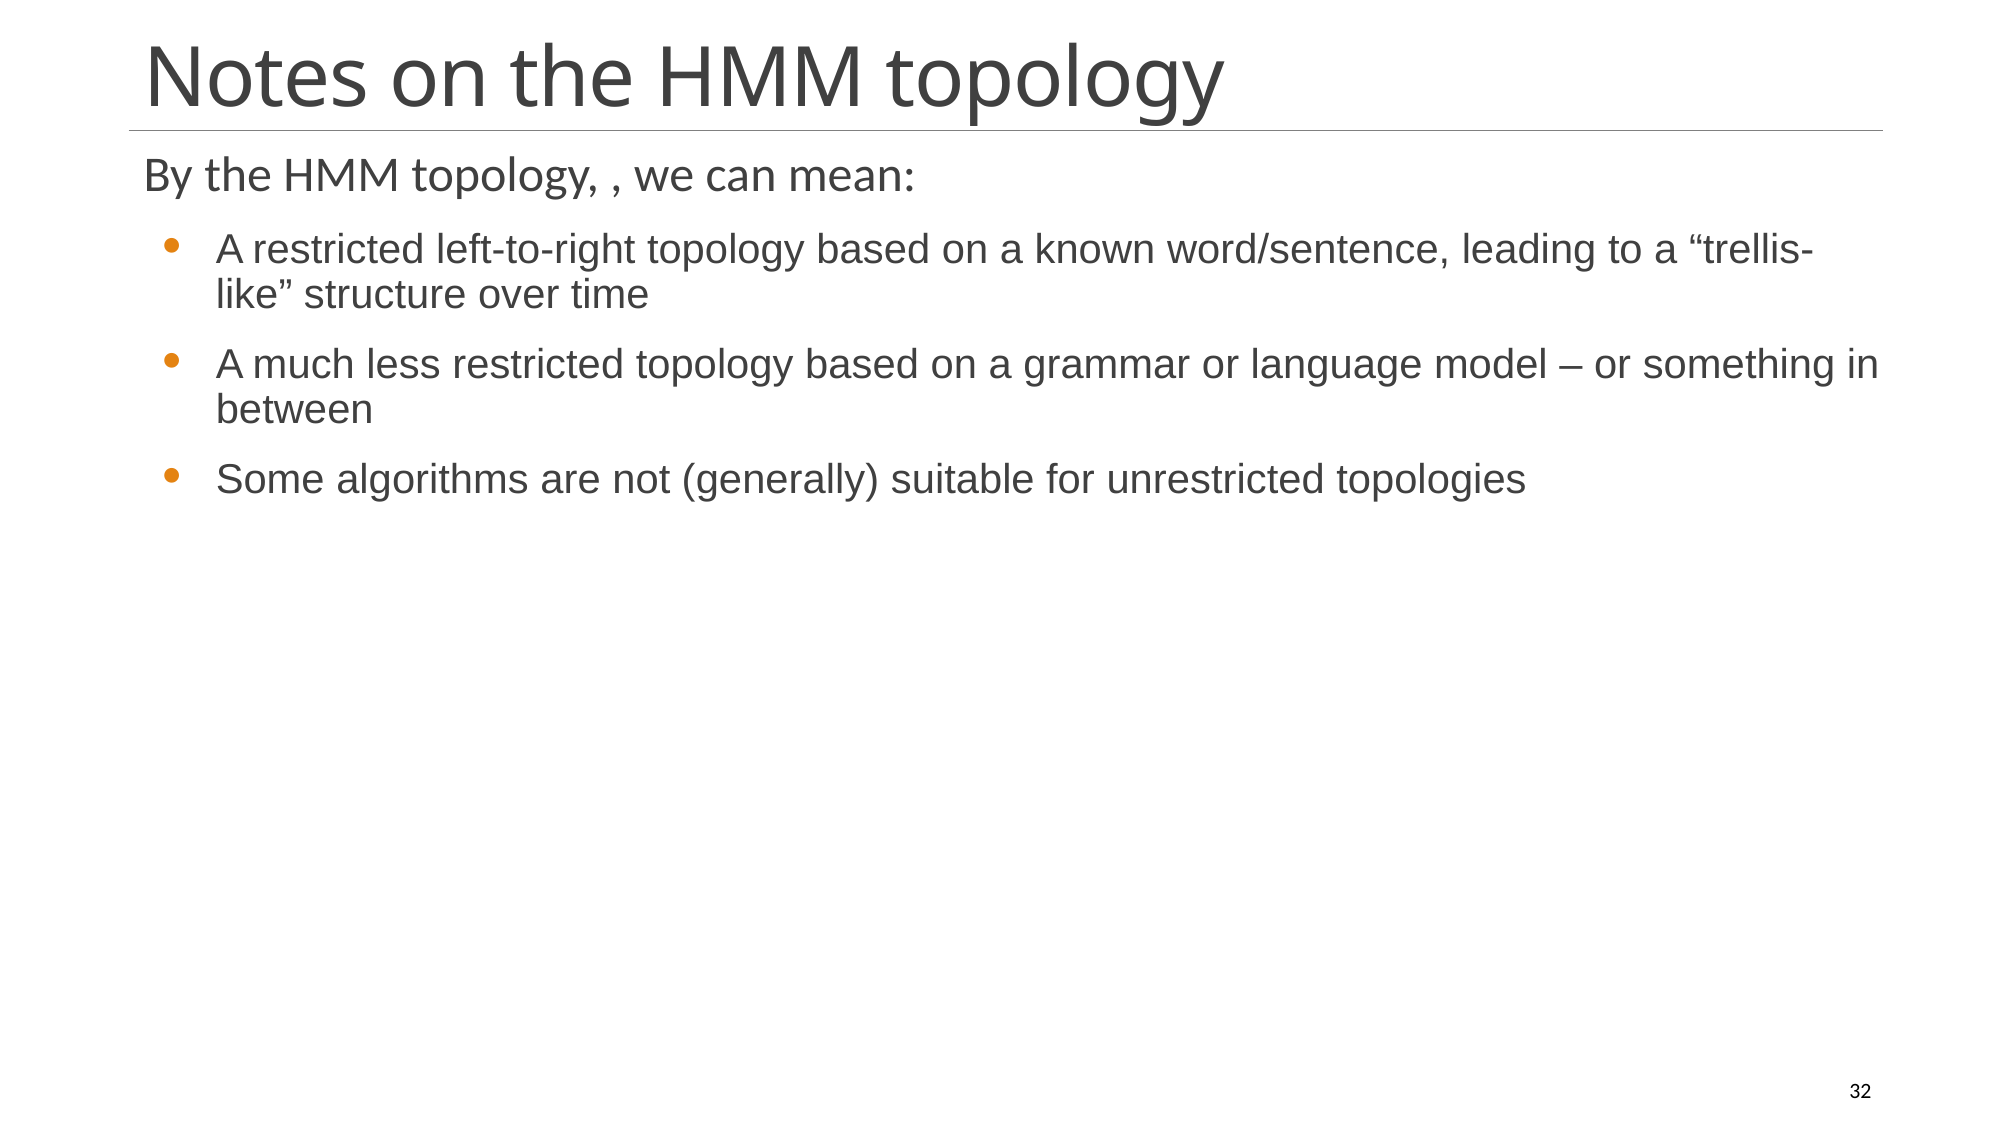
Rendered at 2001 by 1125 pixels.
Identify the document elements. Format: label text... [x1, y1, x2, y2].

slide_number 32 [1671, 1059, 1887, 1120]
title Notes on the HMM topology [128, 19, 1883, 131]
